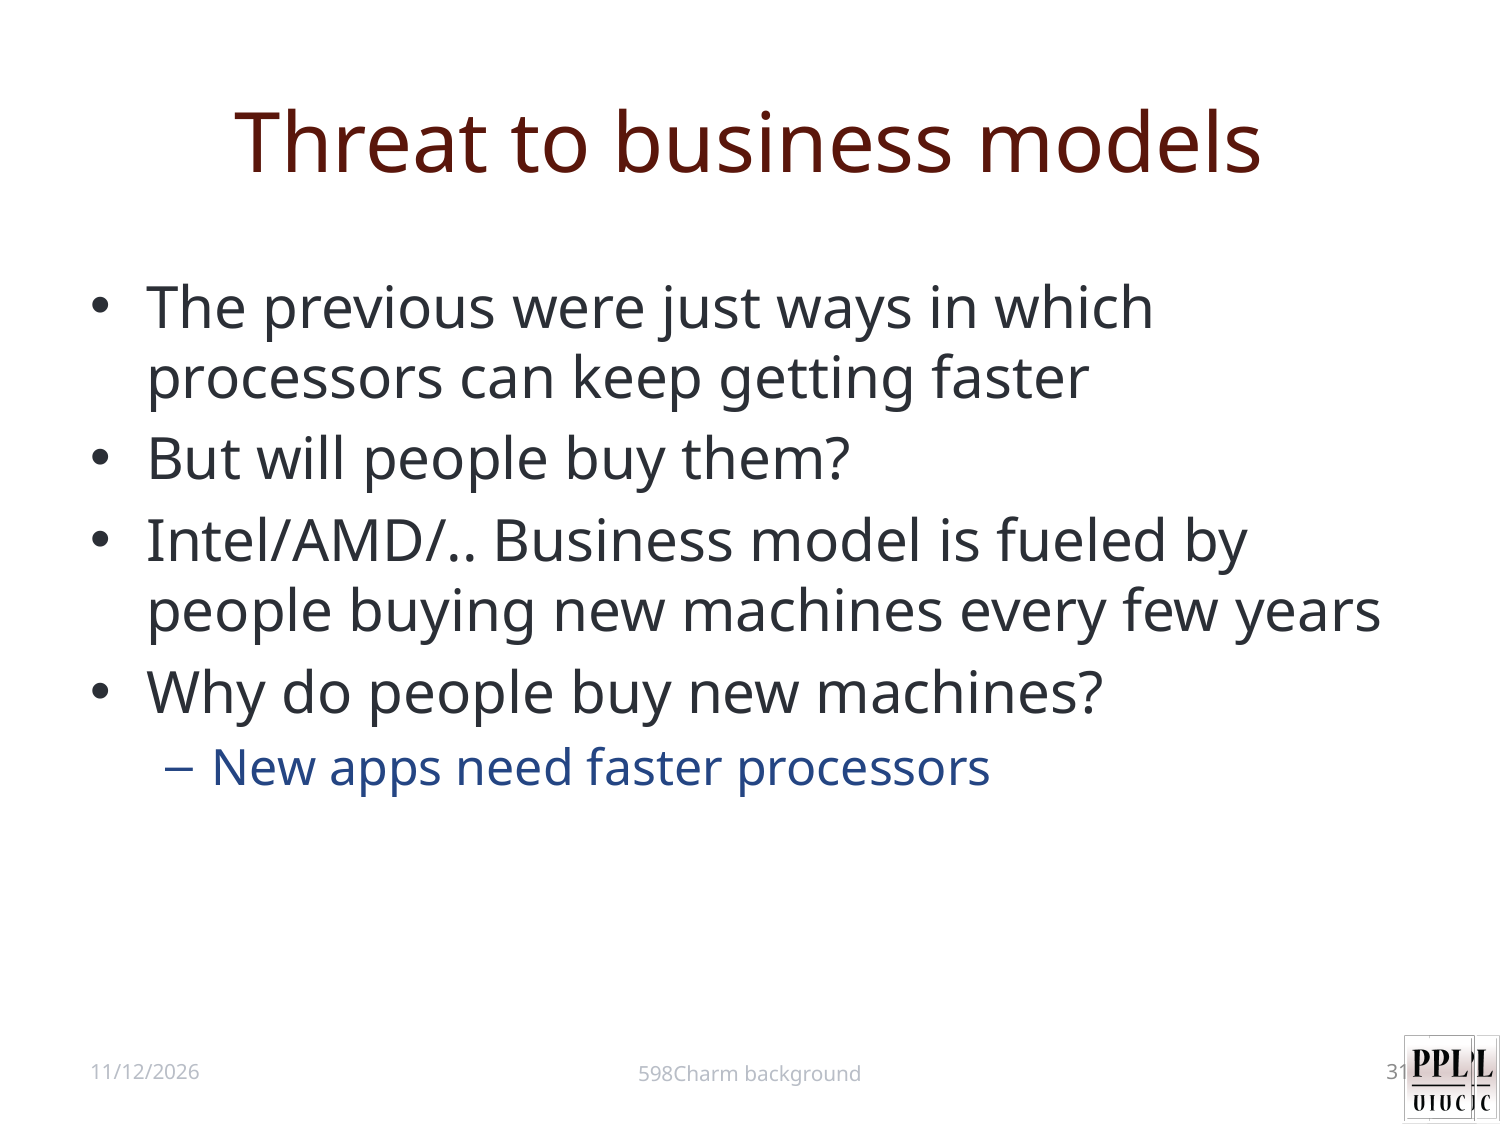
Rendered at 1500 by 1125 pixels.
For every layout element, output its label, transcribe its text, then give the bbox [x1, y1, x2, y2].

slide_number 31 [1074, 1042, 1425, 1103]
list The previous were just ways in which processors can keep getting faster But will people buy them? Intel/AMD/.. Business model is fueled by people buying new machines every few years Why do people buy new machines? New apps need faster processors [75, 262, 1425, 1005]
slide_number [75, 1042, 425, 1103]
picture [1400, 1032, 1500, 1125]
footer 598Charm background [512, 1042, 988, 1103]
title Threat to business models [75, 45, 1425, 233]
